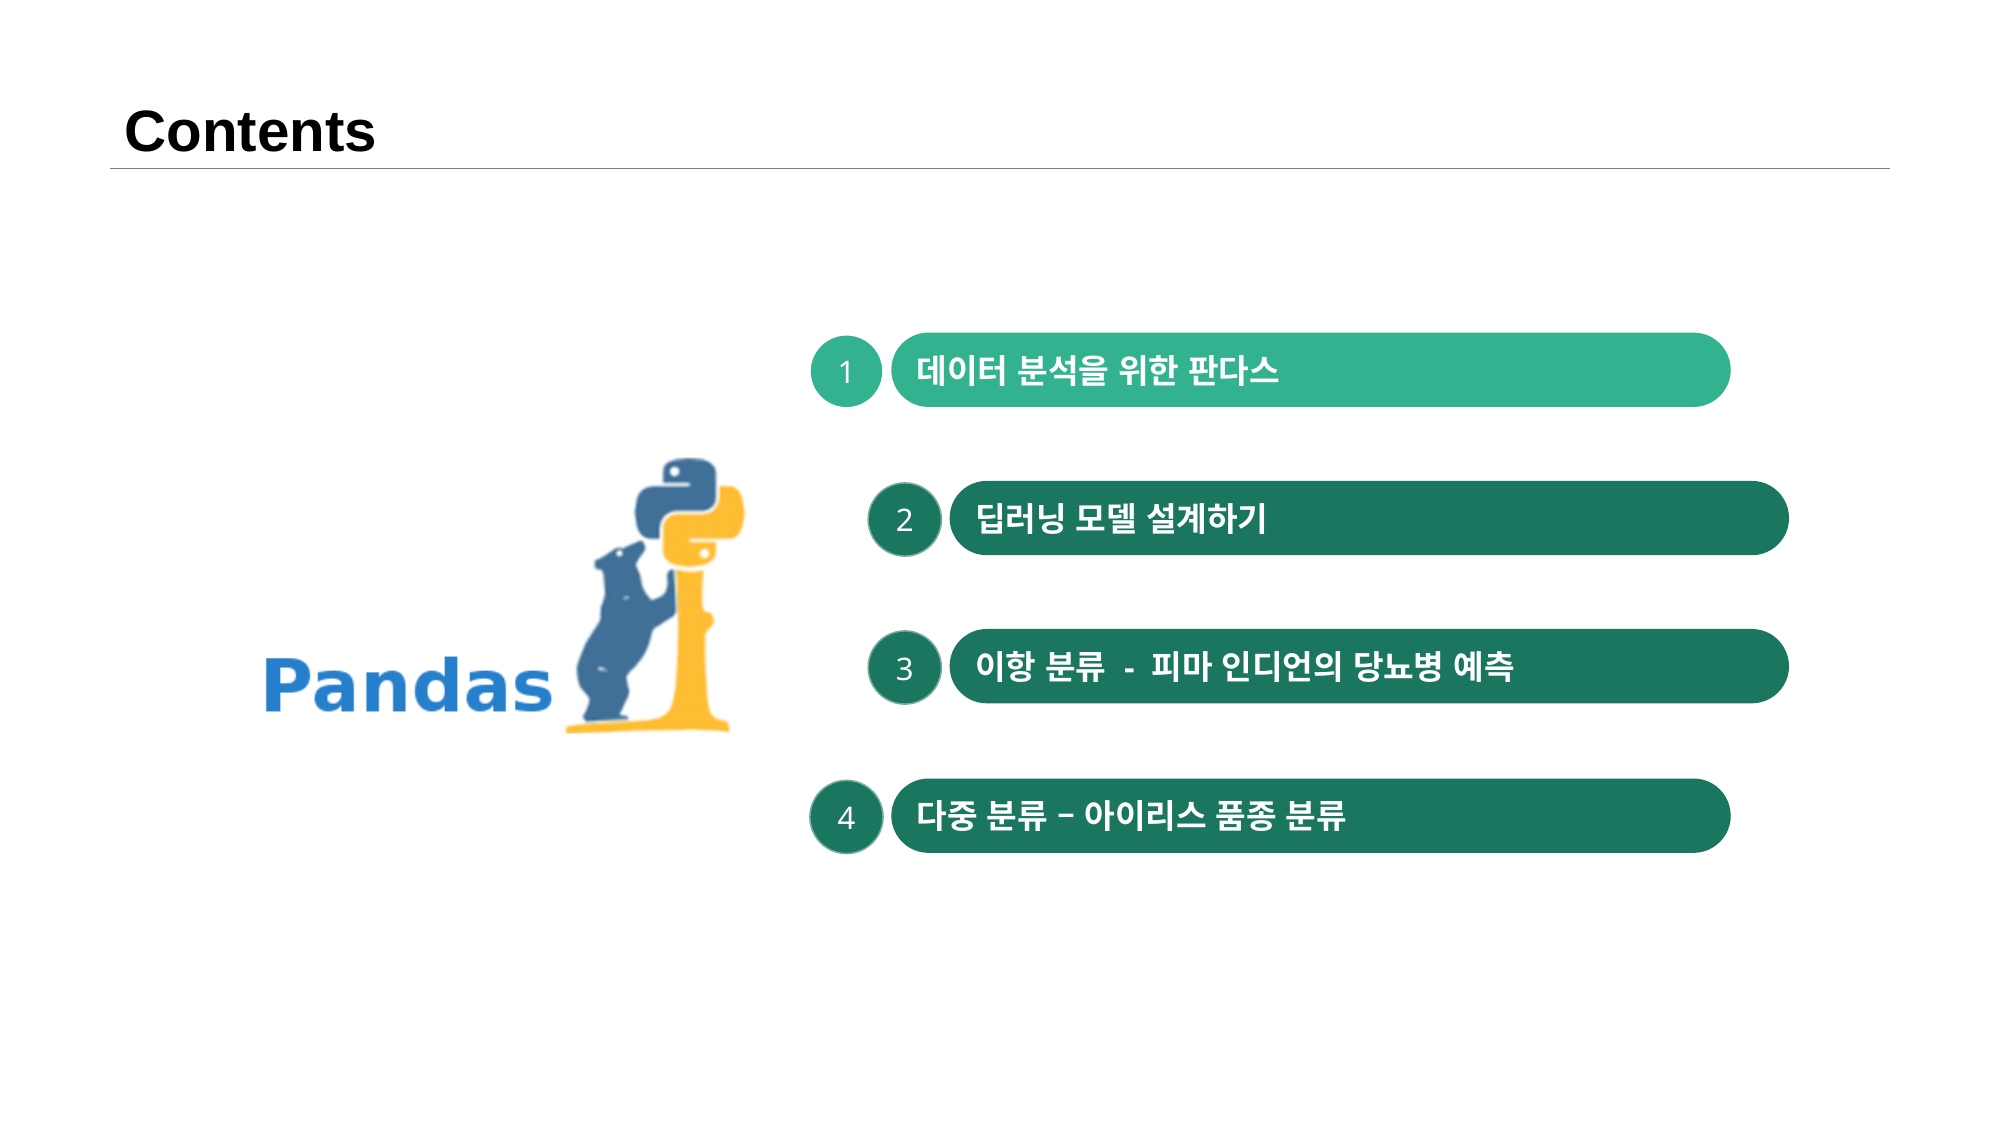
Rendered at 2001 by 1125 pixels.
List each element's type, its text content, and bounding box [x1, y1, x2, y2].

picture [185, 455, 810, 779]
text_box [809, 332, 1789, 855]
text_box Contents [109, 2, 1890, 172]
